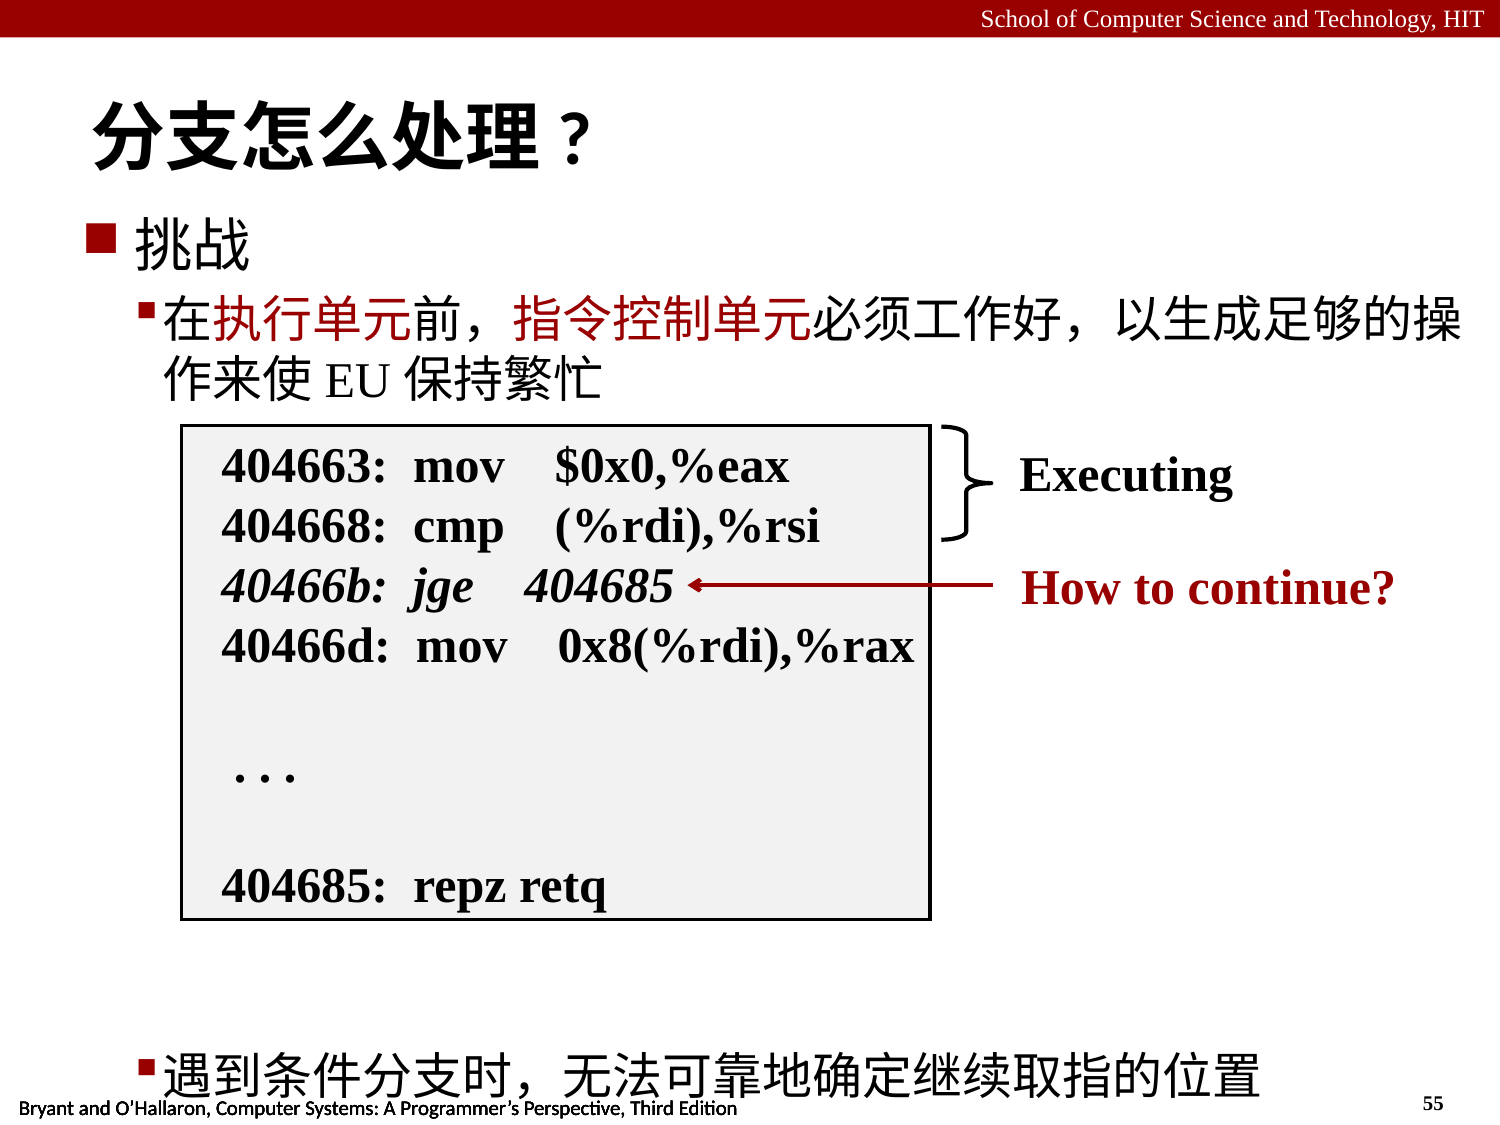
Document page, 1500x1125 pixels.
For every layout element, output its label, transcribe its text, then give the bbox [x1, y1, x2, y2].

title 分支怎么处理? [74, 87, 1129, 182]
list 挑战 在执行单元前，指令控制单元必须工作好，以生成足够的操作来使EU保持繁忙 遇到条件分支时，无法可靠地确定继续取指的位置 [72, 199, 1488, 1044]
text_box 404663: mov $0x0,%eax 404668: cmp (%rdi),%rsi 40466b: jge 404685 40466d: mov 0x8(%rdi),%rax . . . 404685: repz retq [181, 425, 931, 920]
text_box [687, 546, 1414, 624]
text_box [940, 426, 1250, 540]
